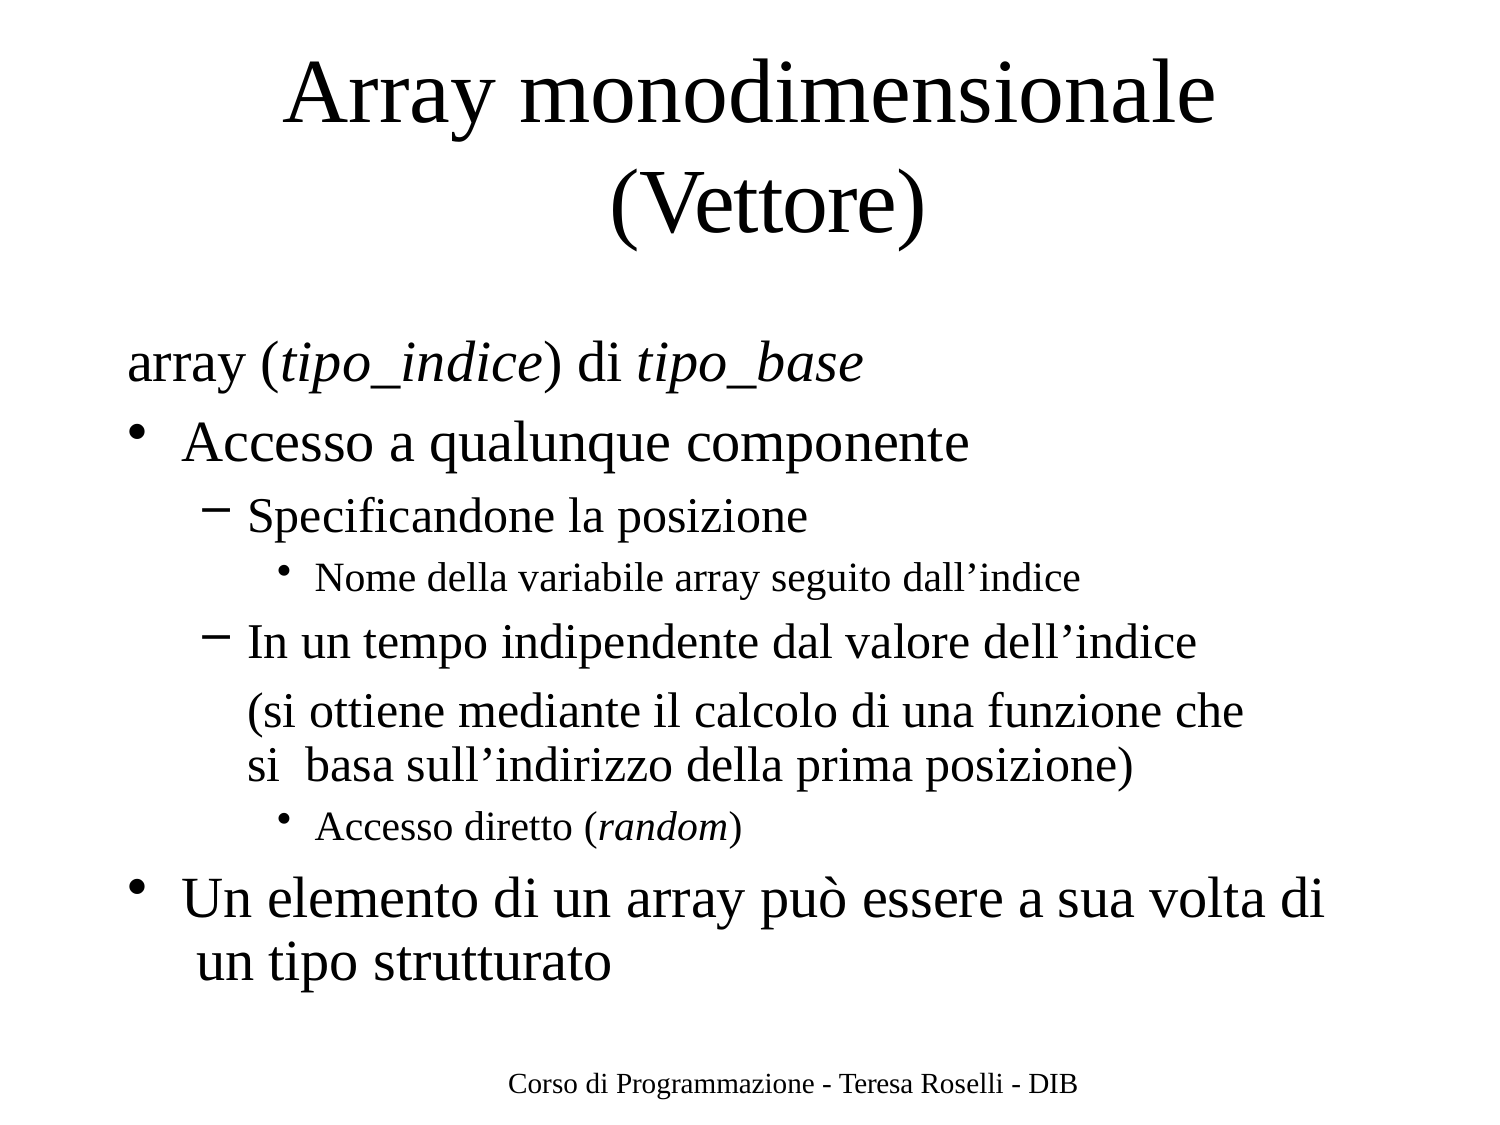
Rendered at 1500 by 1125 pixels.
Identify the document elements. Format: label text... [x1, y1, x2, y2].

footer Corso di Programmazione - Teresa Roselli - DIB [506, 1065, 1081, 1125]
text_box array (tipo_indice) di tipo_base Accesso a qualunque componente Specificandone la posizione Nome della variabile array seguito dall’indice In un tempo indipendente dal valore dell’indice (si ottiene mediante il calcolo di una funzione che si basa sull’indirizzo della prima posizione) Accesso diretto (random) Un elemento di un array può essere a sua volta di un tipo strutturato [125, 311, 1333, 992]
title Array monodimensionale (Vettore) [280, 28, 1220, 251]
